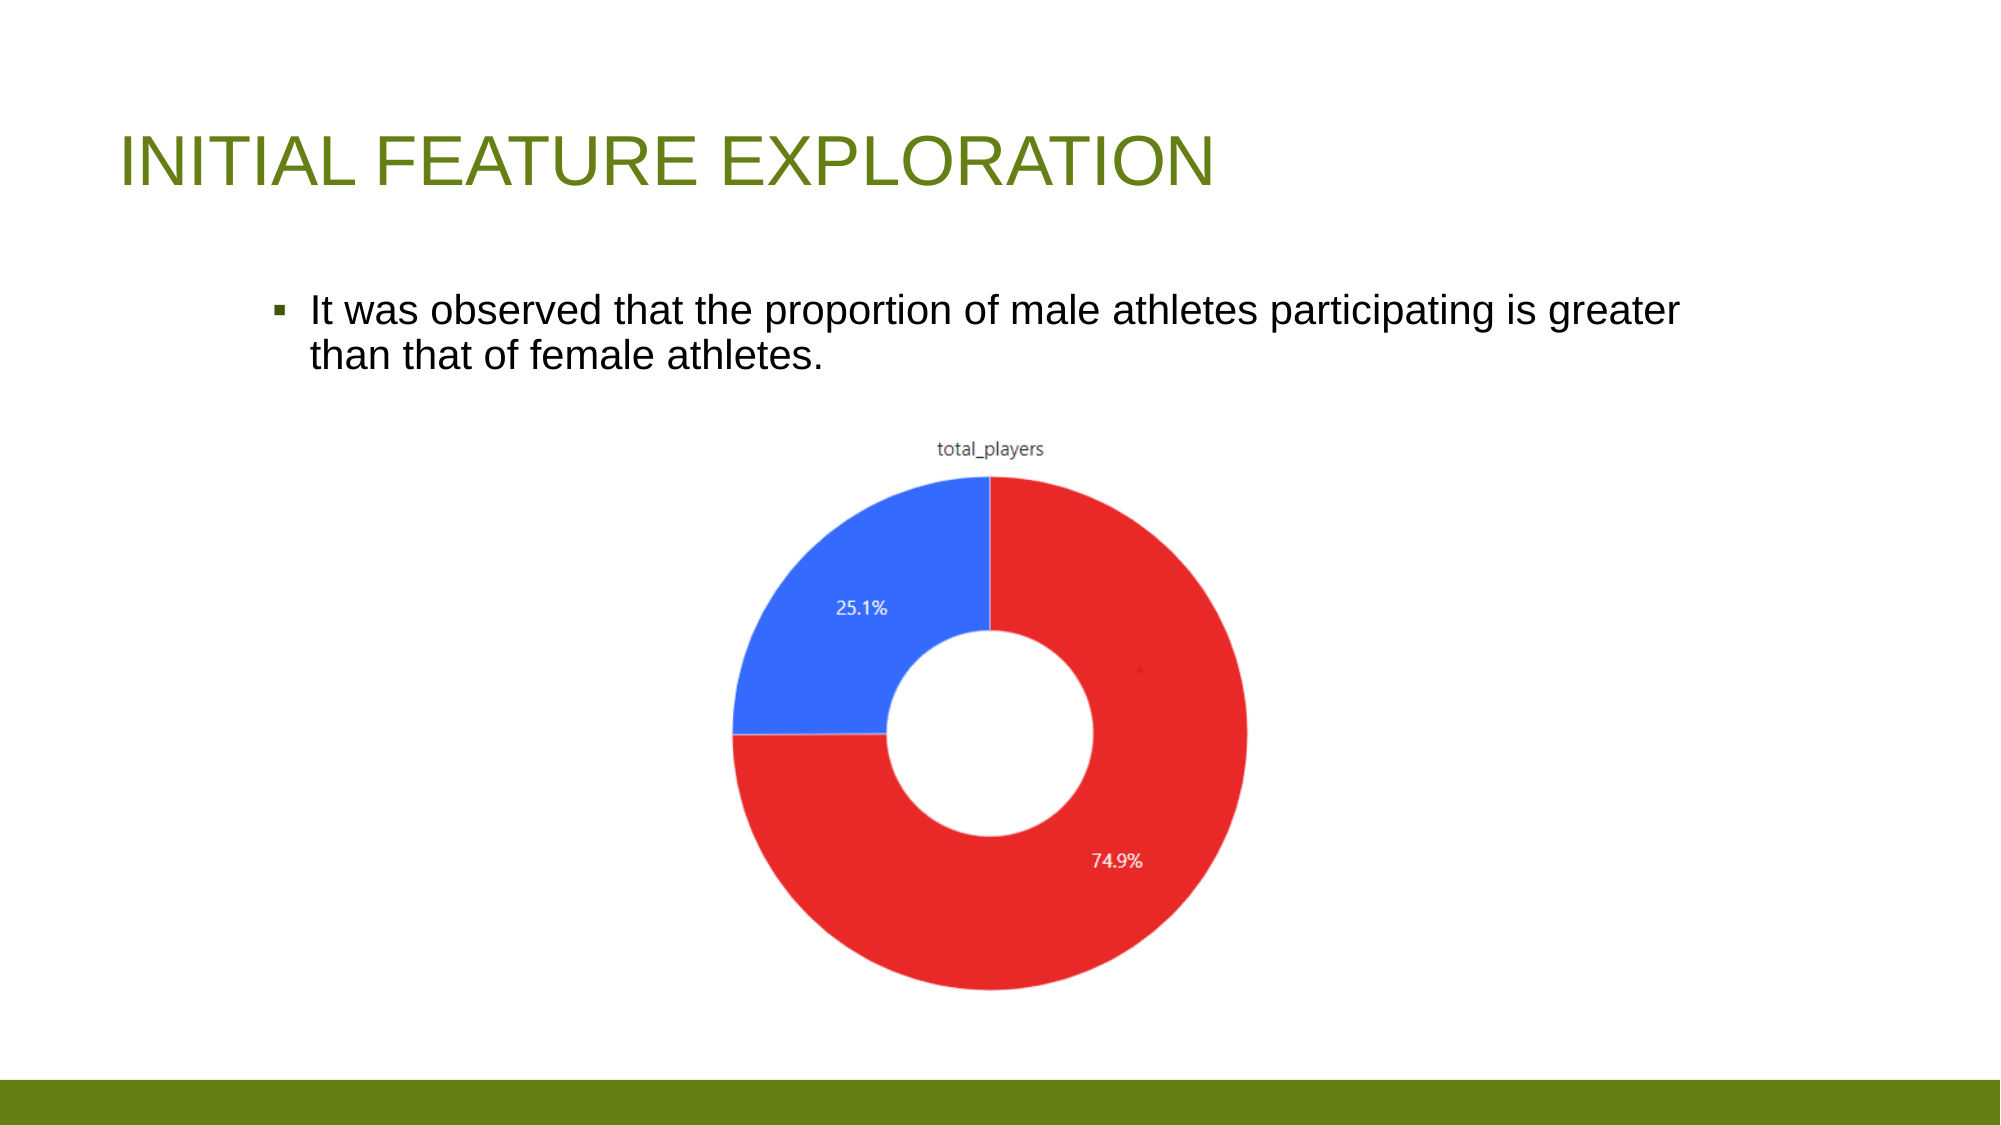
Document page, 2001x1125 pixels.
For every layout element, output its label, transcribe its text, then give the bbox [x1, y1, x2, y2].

list It was observed that the proportion of male athletes participating is greater than that of female athletes. [249, 281, 1750, 1013]
title Initial feature exploration [103, 20, 1604, 208]
picture [580, 421, 1394, 1025]
